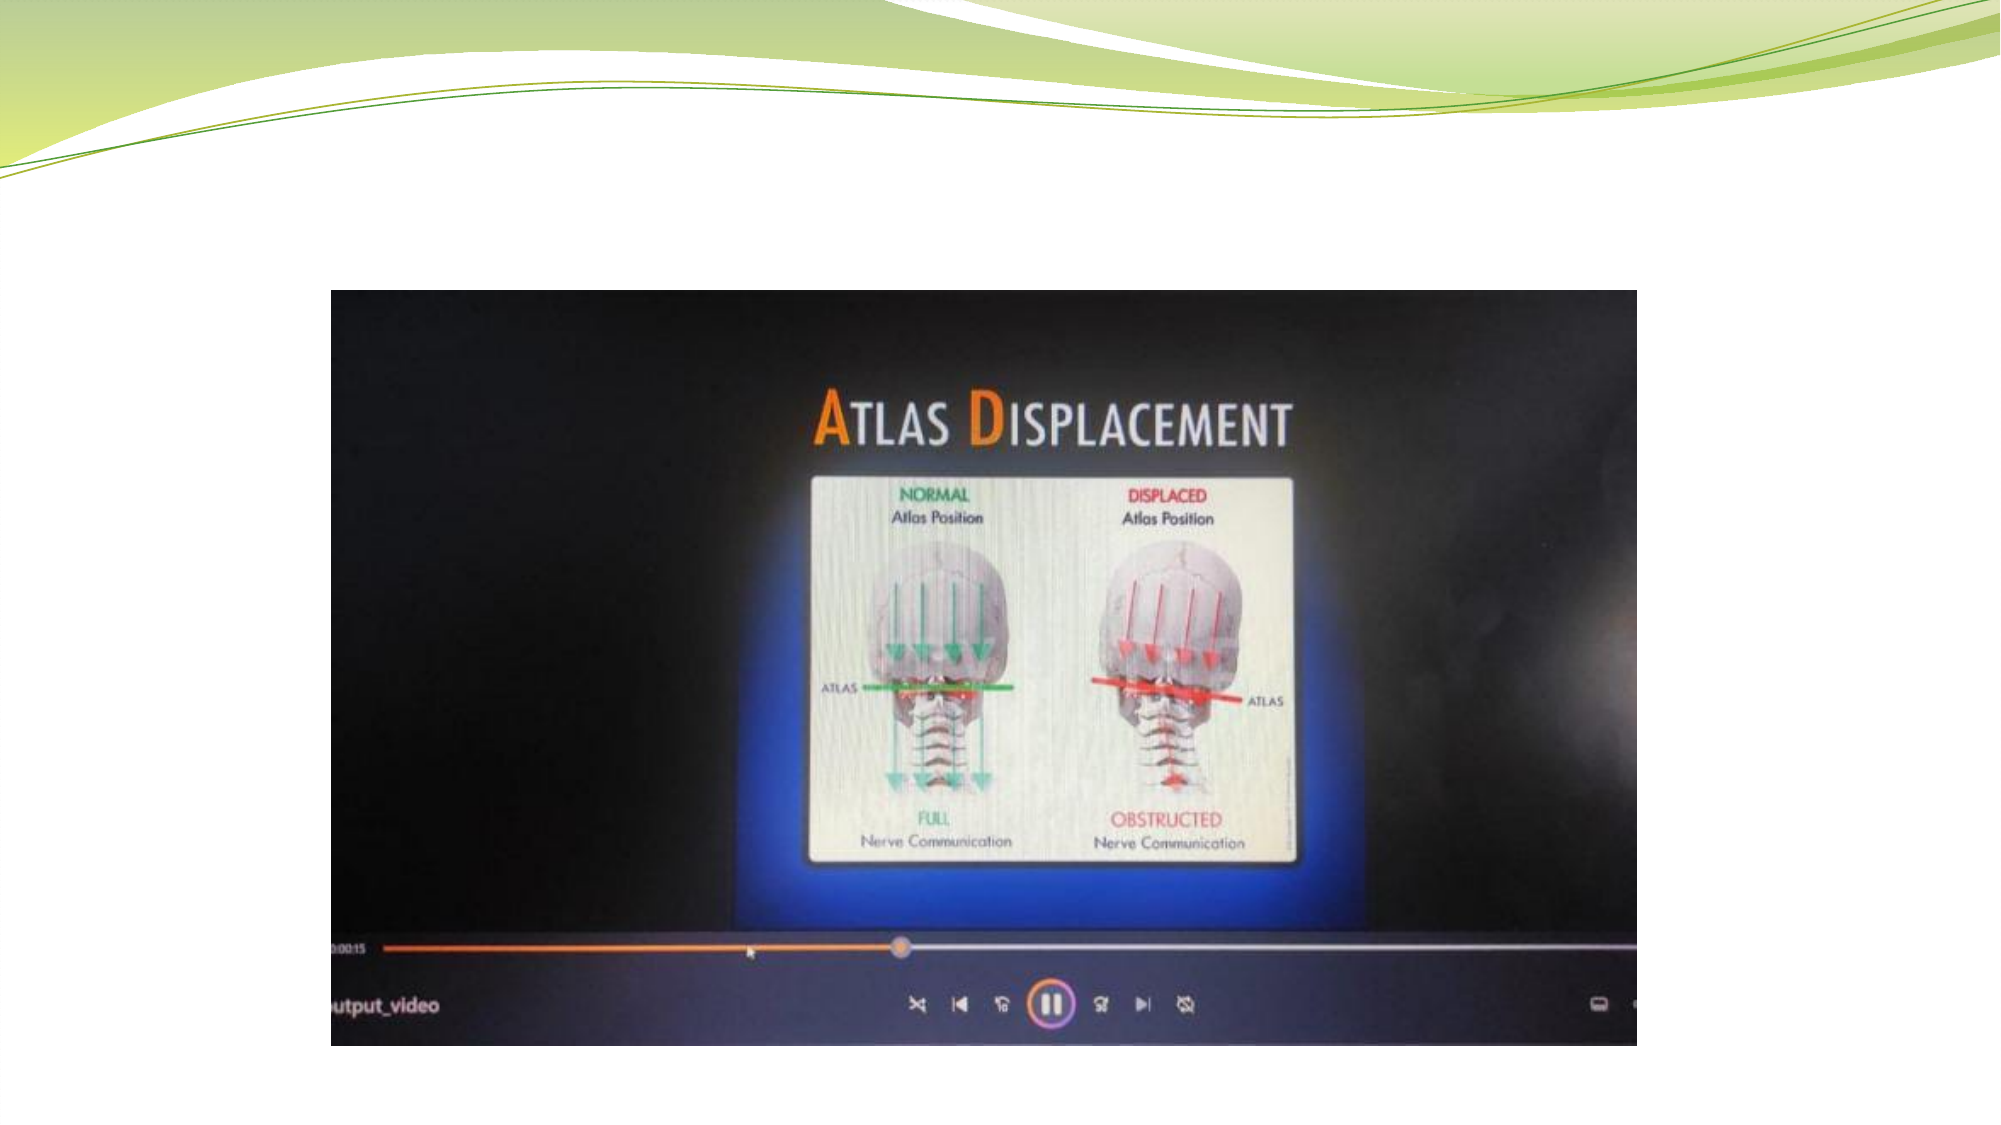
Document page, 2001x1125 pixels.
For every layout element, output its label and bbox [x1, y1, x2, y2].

list [331, 290, 1637, 1046]
